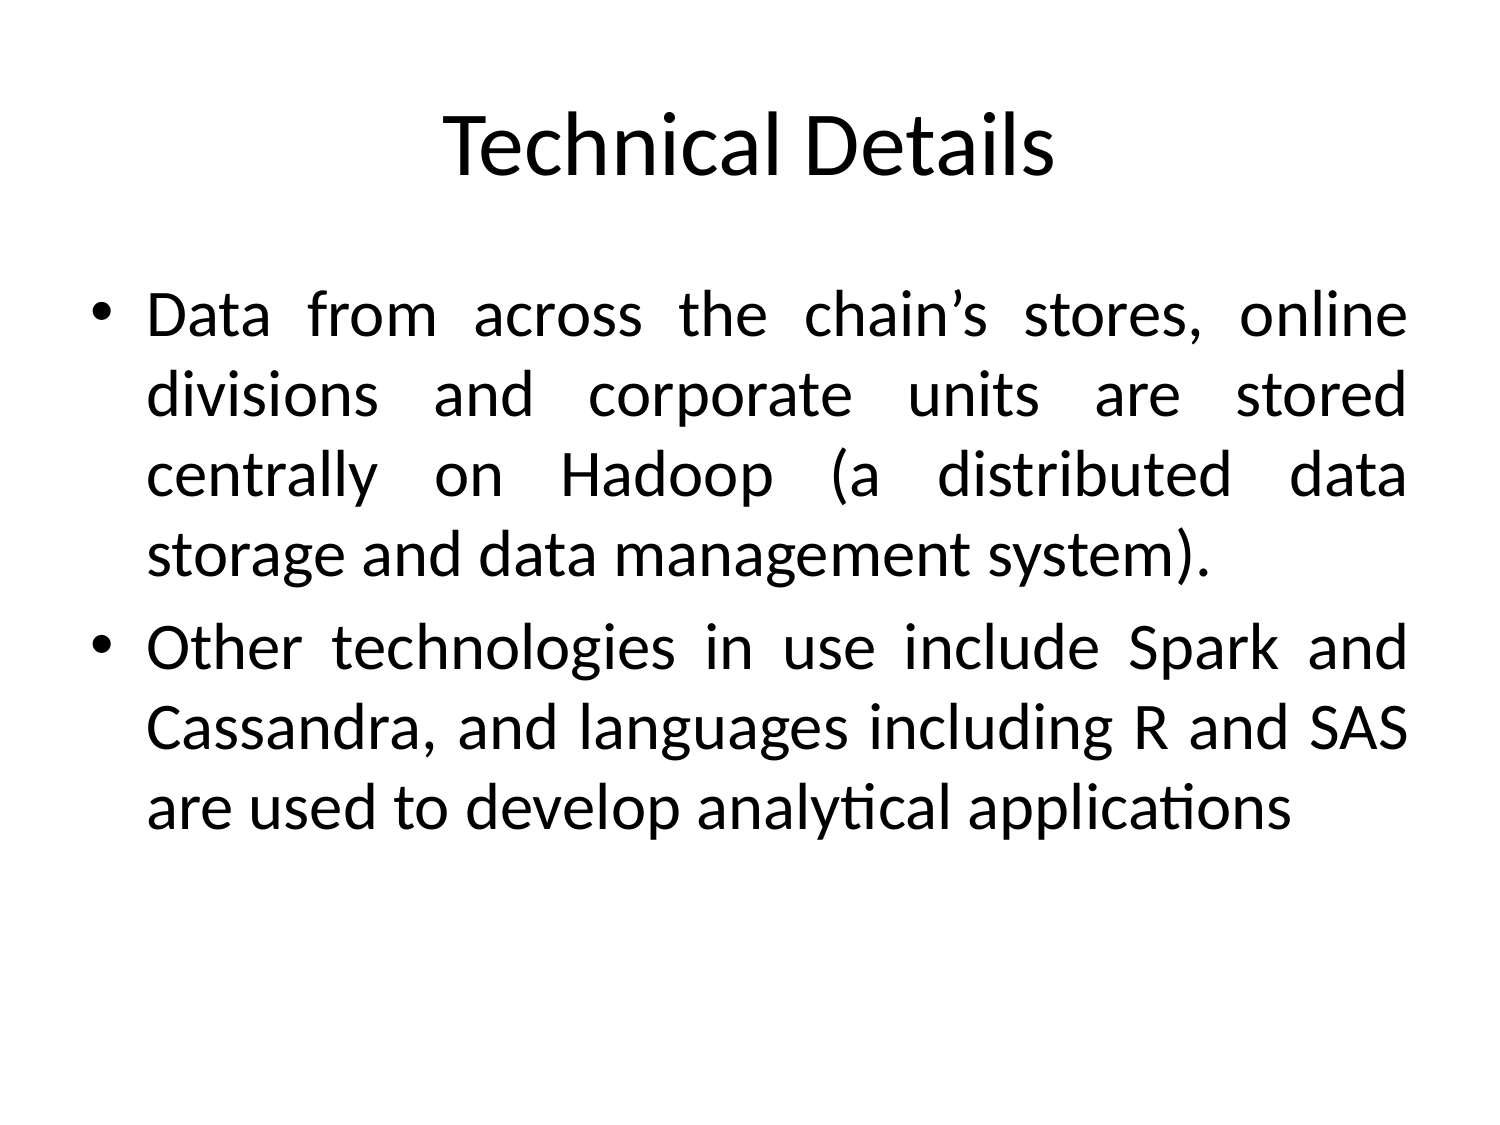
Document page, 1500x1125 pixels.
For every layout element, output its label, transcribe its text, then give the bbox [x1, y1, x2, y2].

title Technical Details [75, 45, 1425, 233]
list Data from across the chain’s stores, online divisions and corporate units are stored centrally on Hadoop (a distributed data storage and data management system). Other technologies in use include Spark and Cassandra, and languages including R and SAS are used to develop analytical applications [75, 262, 1425, 1005]
